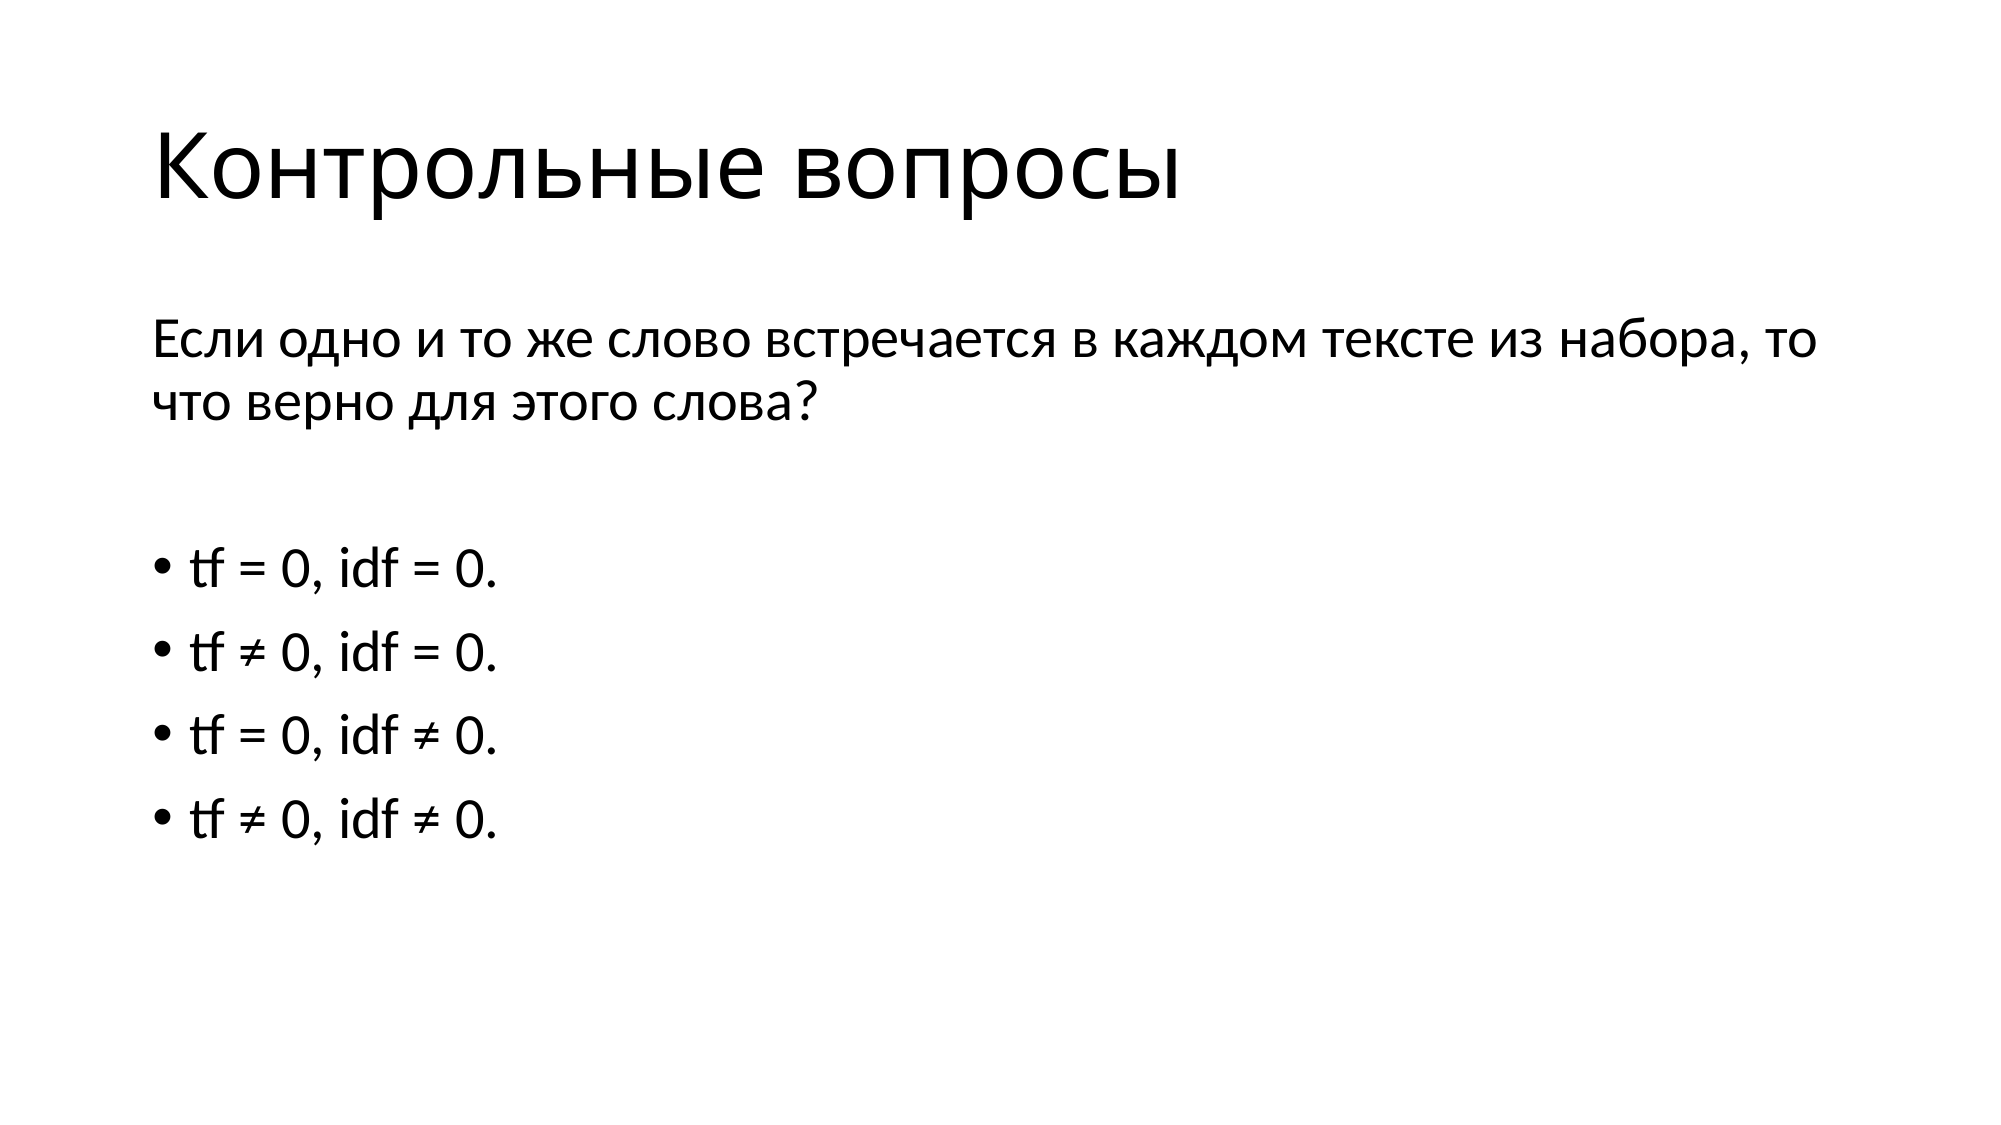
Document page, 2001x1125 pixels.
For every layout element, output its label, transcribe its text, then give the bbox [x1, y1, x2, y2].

title Контрольные вопросы [137, 59, 1863, 278]
list Если одно и то же слово встречается в каждом тексте из набора, то что верно для этого слова? tf = 0, idf = 0. tf ≠ 0, idf = 0. tf = 0, idf ≠ 0. tf ≠ 0, idf ≠ 0. [137, 299, 1863, 1014]
